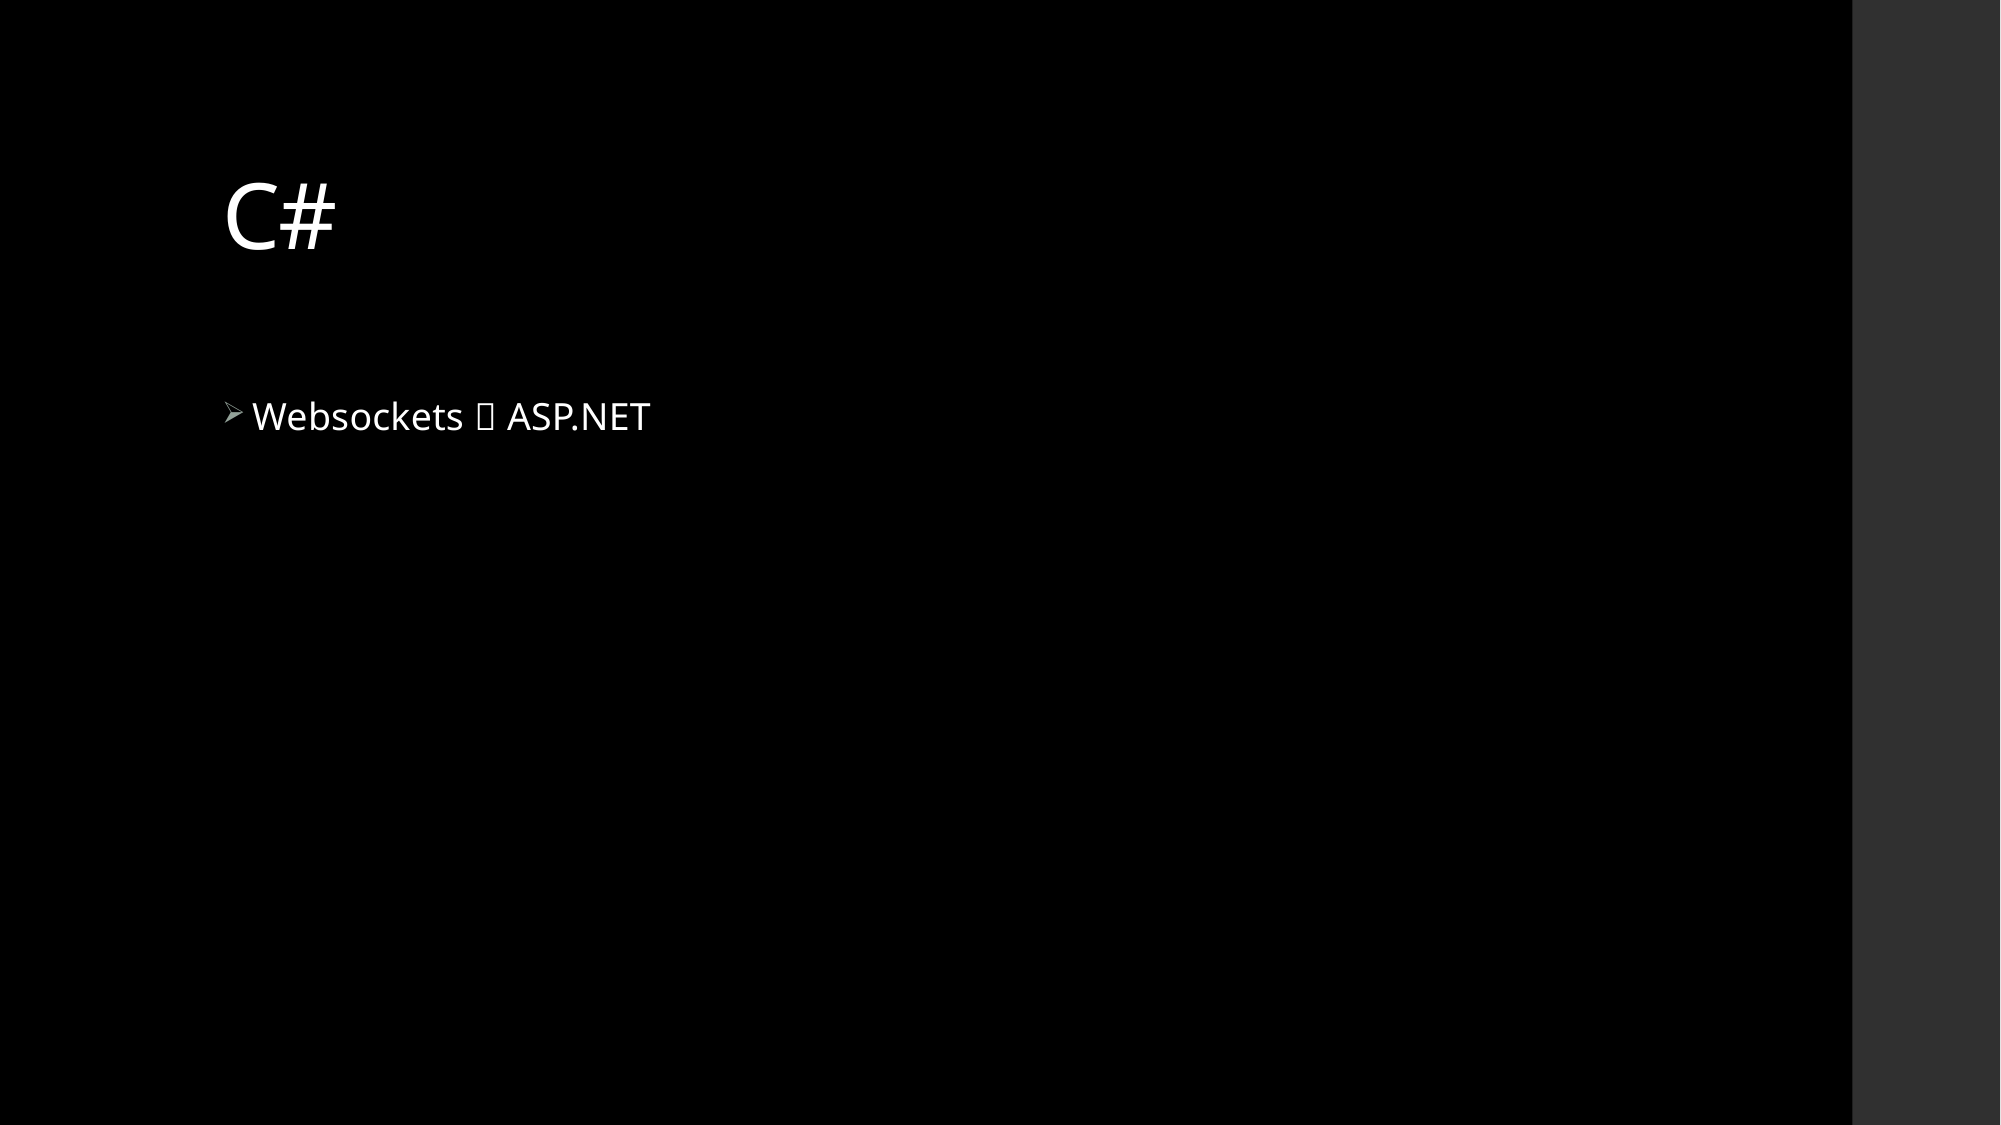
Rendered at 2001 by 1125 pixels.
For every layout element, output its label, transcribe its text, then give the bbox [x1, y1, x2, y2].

list Websockets  ASP.NET [206, 388, 1617, 1103]
title C# [206, 60, 1797, 278]
